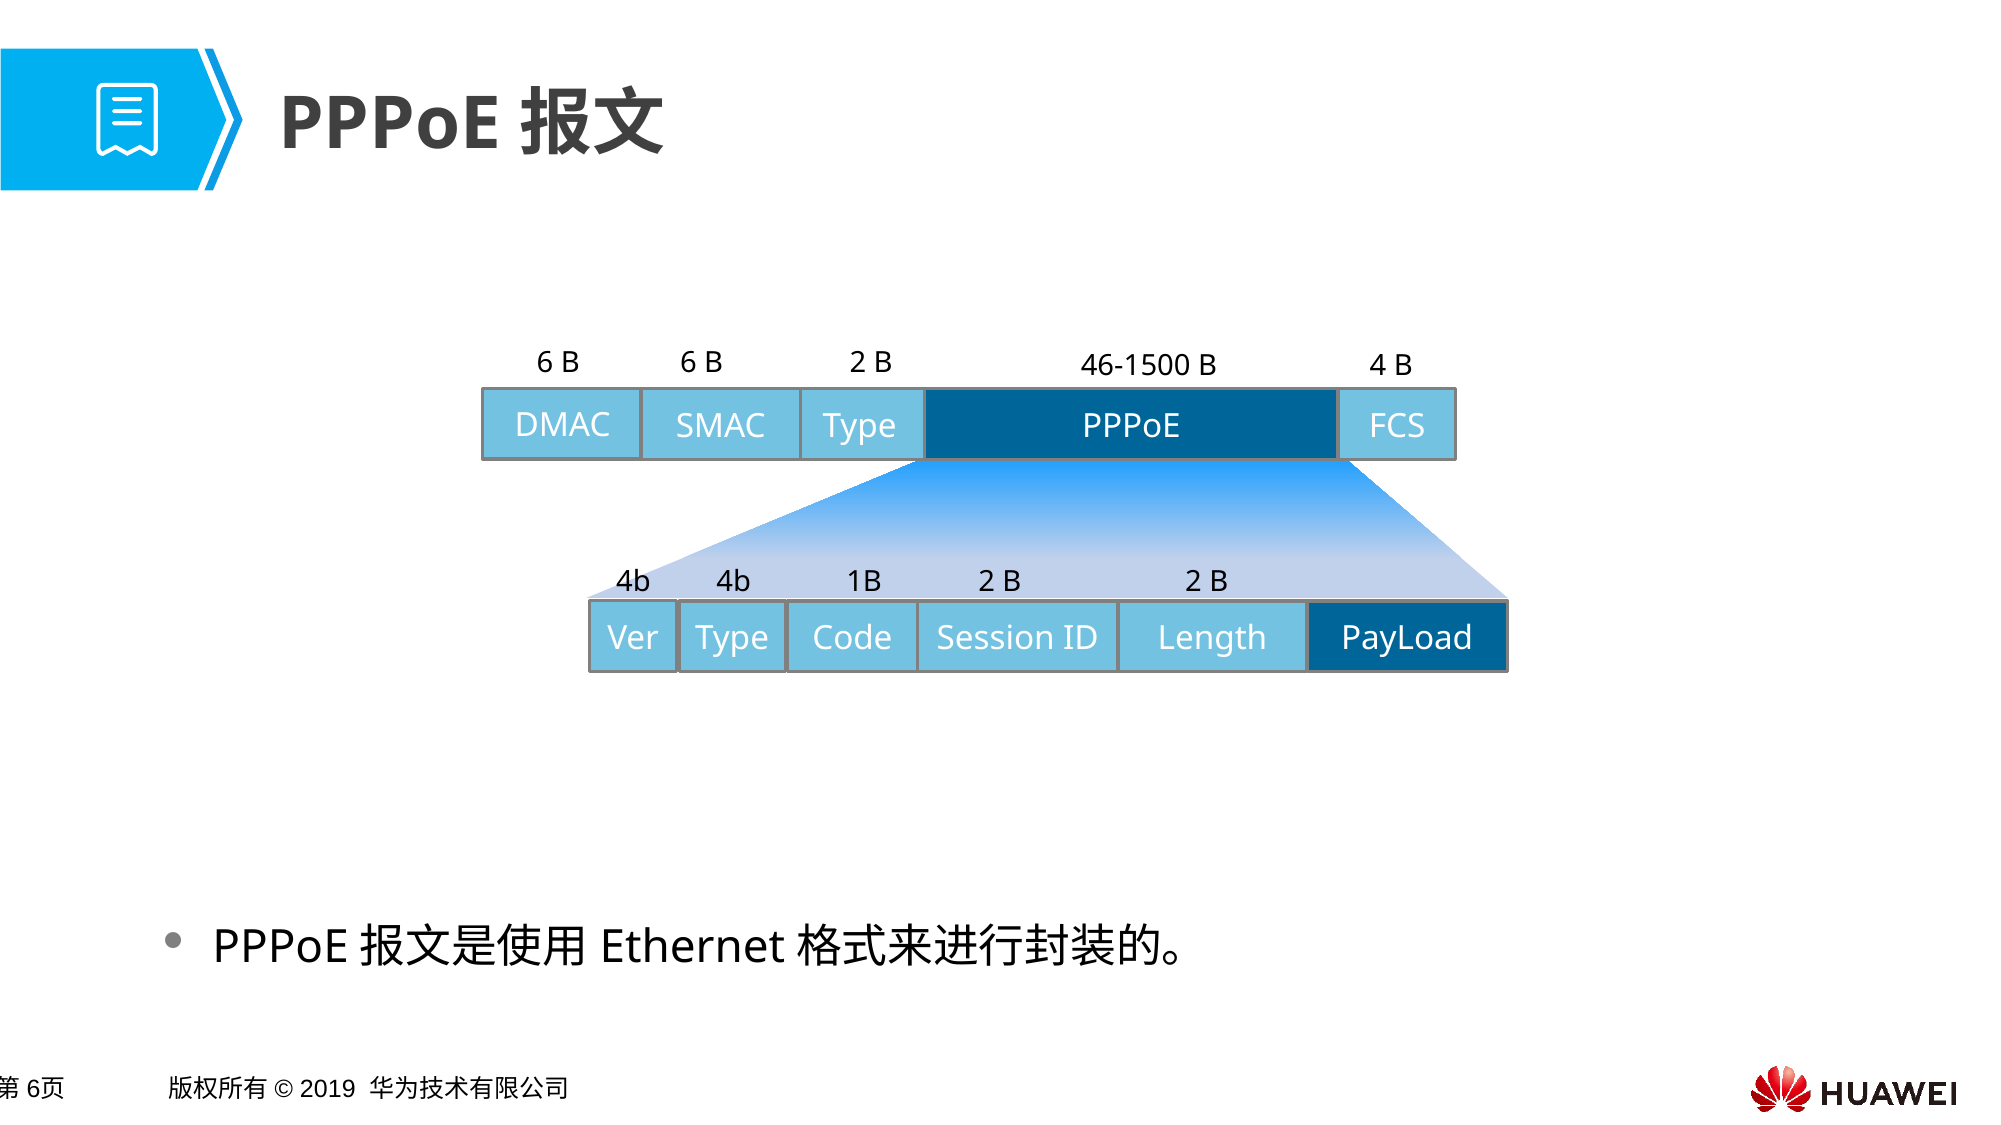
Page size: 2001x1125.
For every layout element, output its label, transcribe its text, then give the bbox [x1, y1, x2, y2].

title PPPoE报文 [261, 67, 1875, 173]
picture [1751, 1066, 1956, 1112]
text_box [550, 554, 1509, 673]
list PPPoE报文是使用Ethernet格式来进行封装的。 [149, 184, 1883, 953]
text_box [475, 335, 1457, 460]
